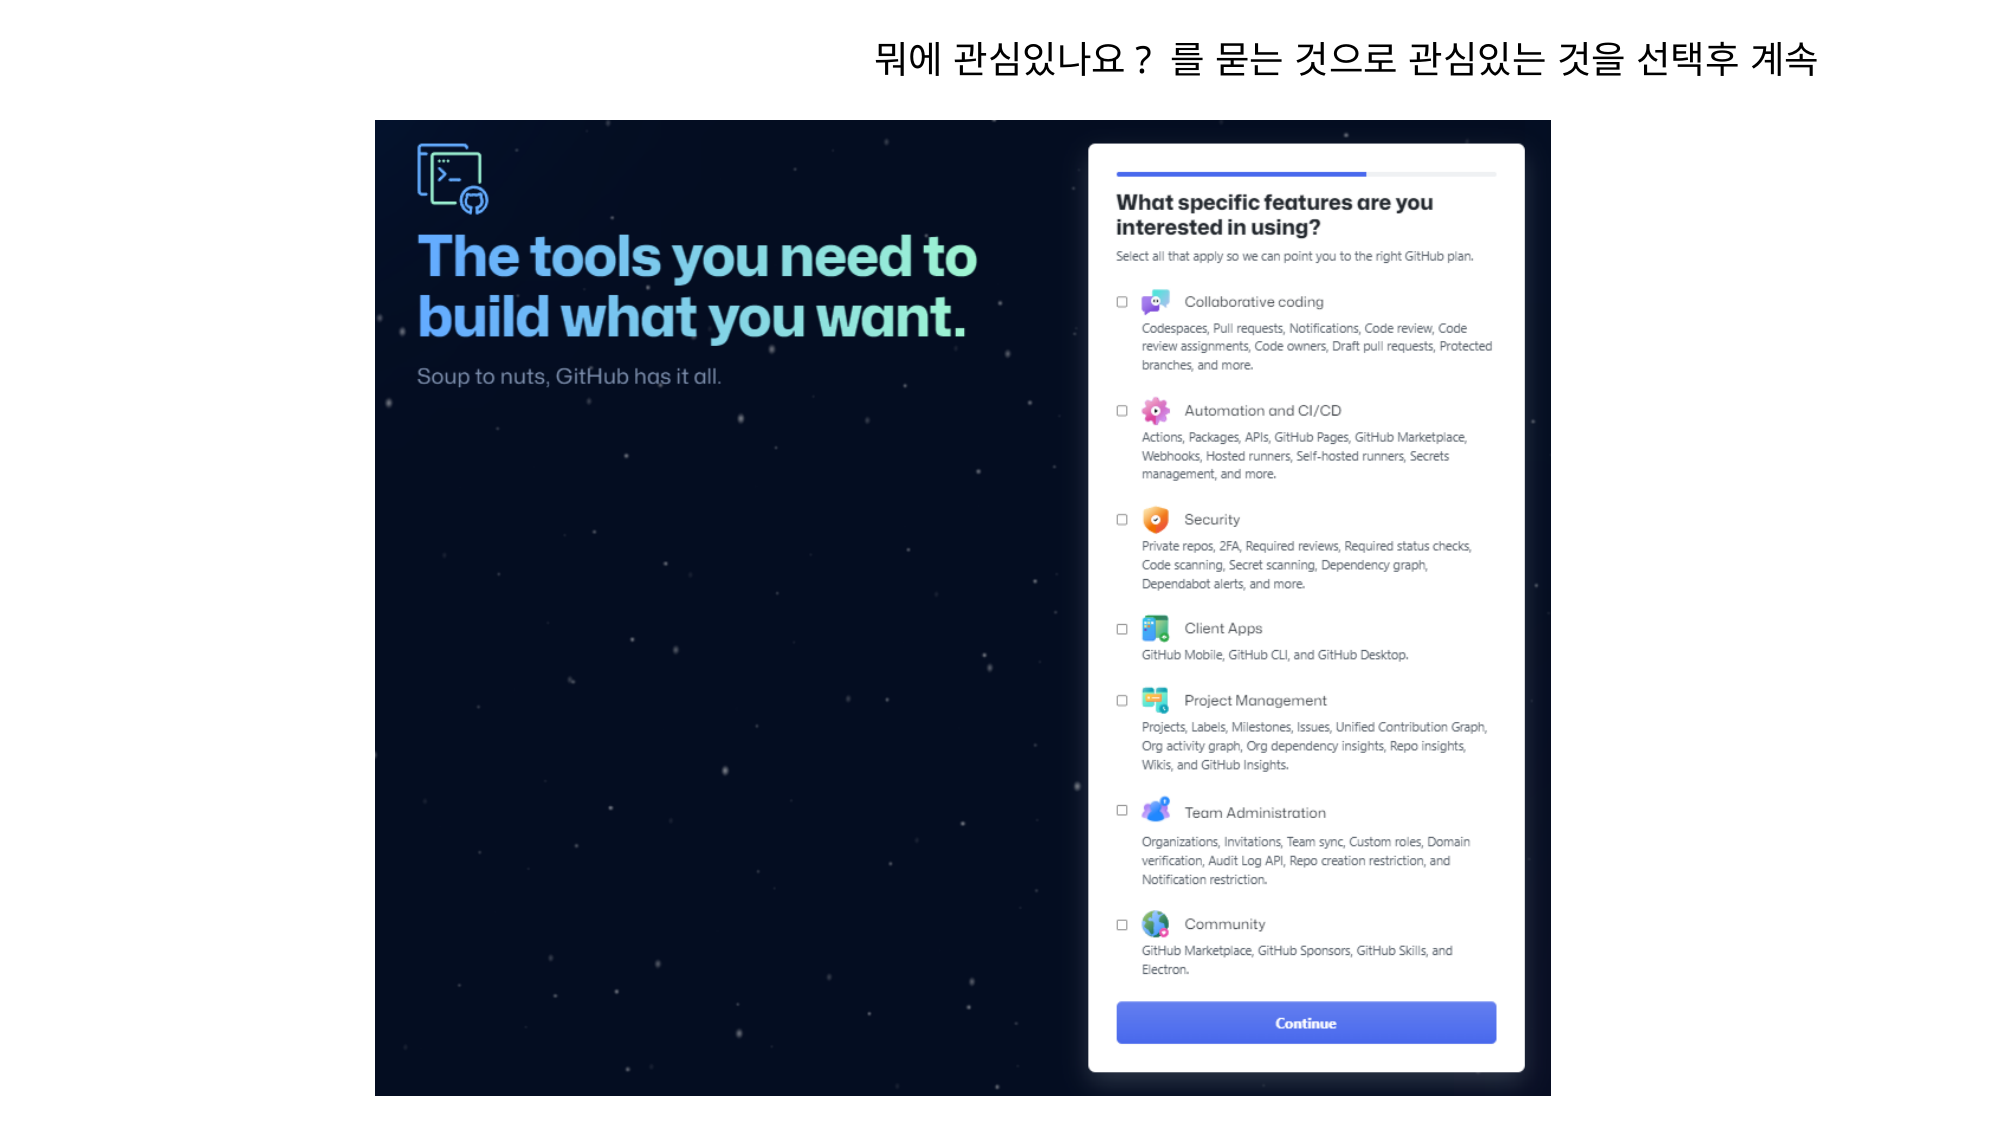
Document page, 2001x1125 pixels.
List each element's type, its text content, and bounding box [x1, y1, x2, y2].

text_box 뭐에 관심있나요? 를 묻는 것으로 관심있는 것을 선택후 계속 [859, 28, 1835, 89]
picture [375, 120, 1551, 1097]
